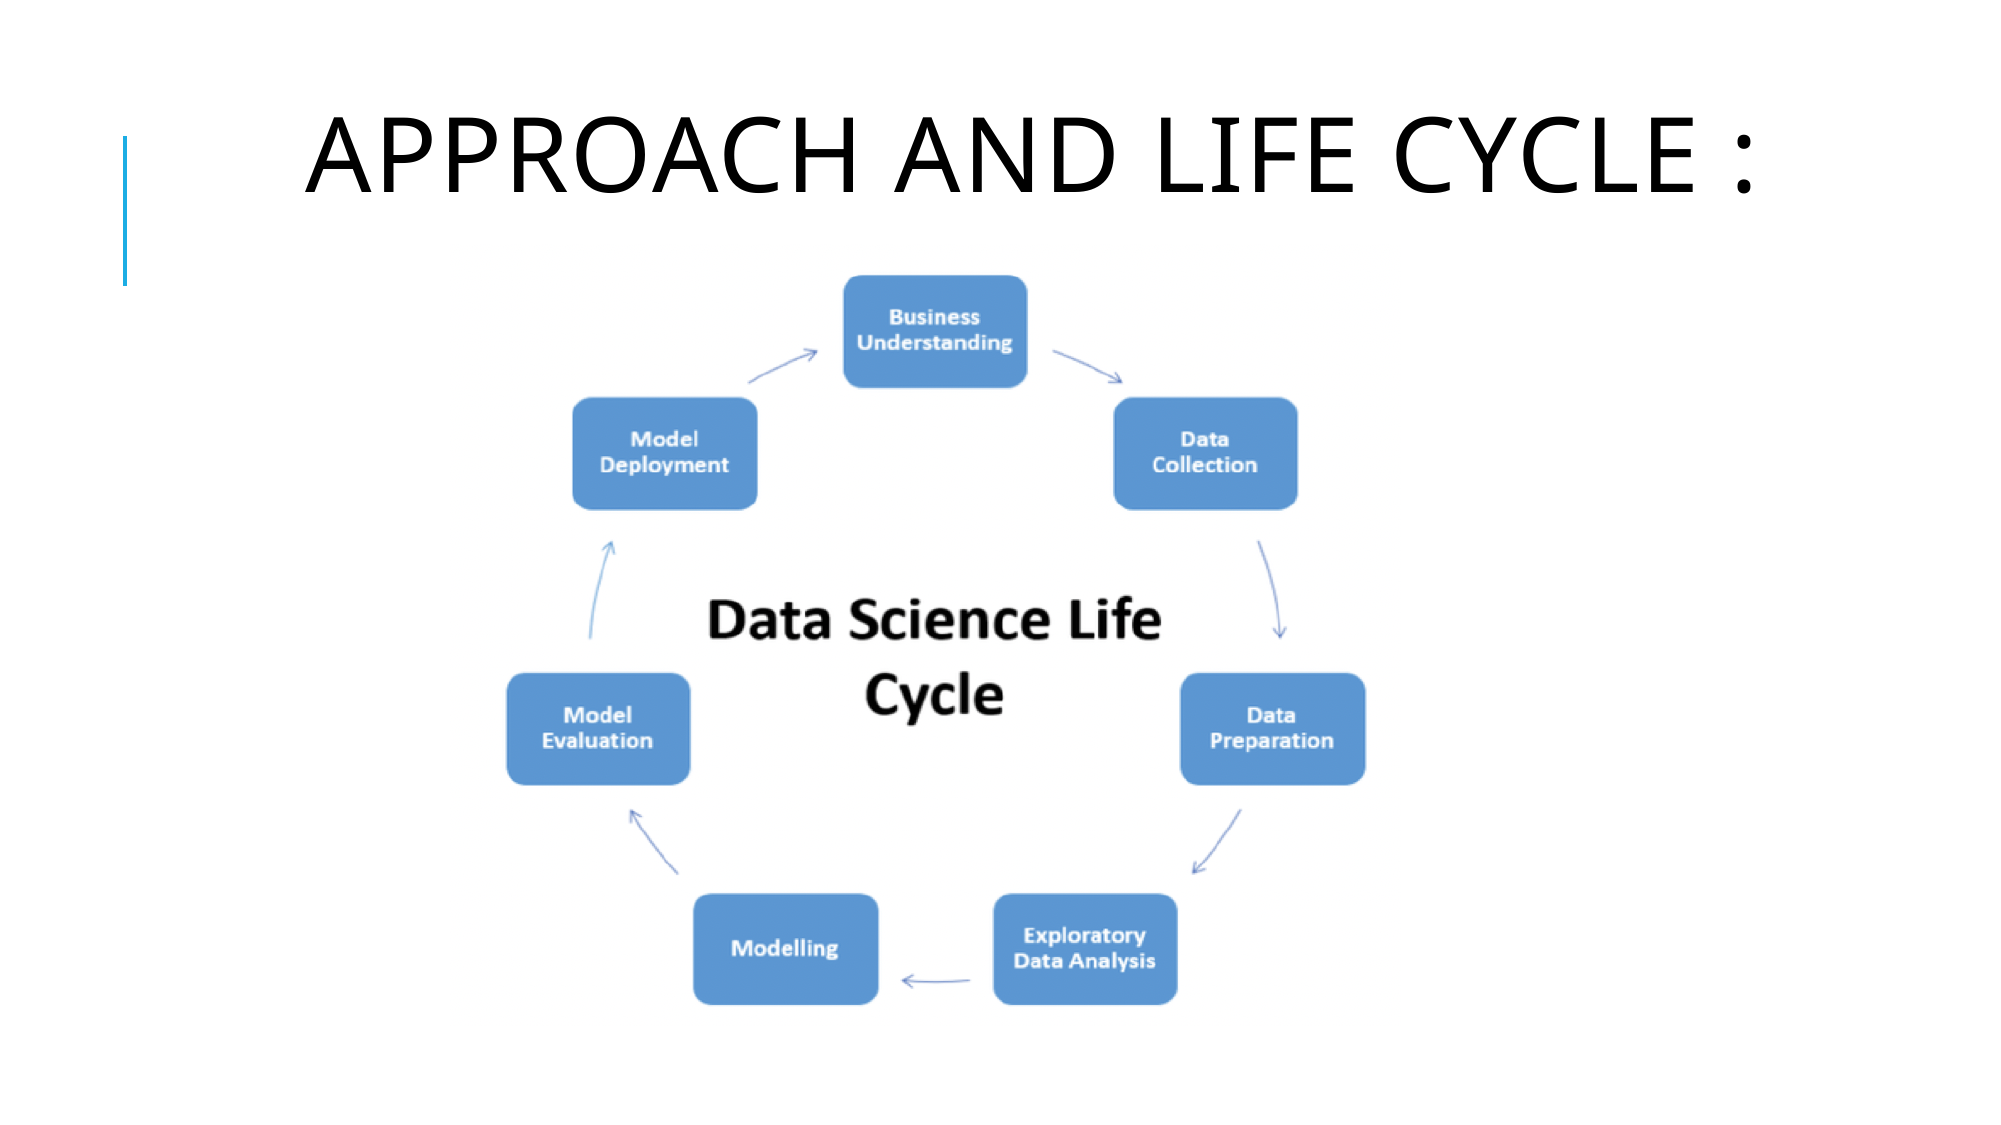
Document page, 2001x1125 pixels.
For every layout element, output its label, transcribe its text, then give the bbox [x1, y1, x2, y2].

title Approach and Life Cycle : [290, 50, 1941, 276]
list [449, 244, 1402, 1026]
